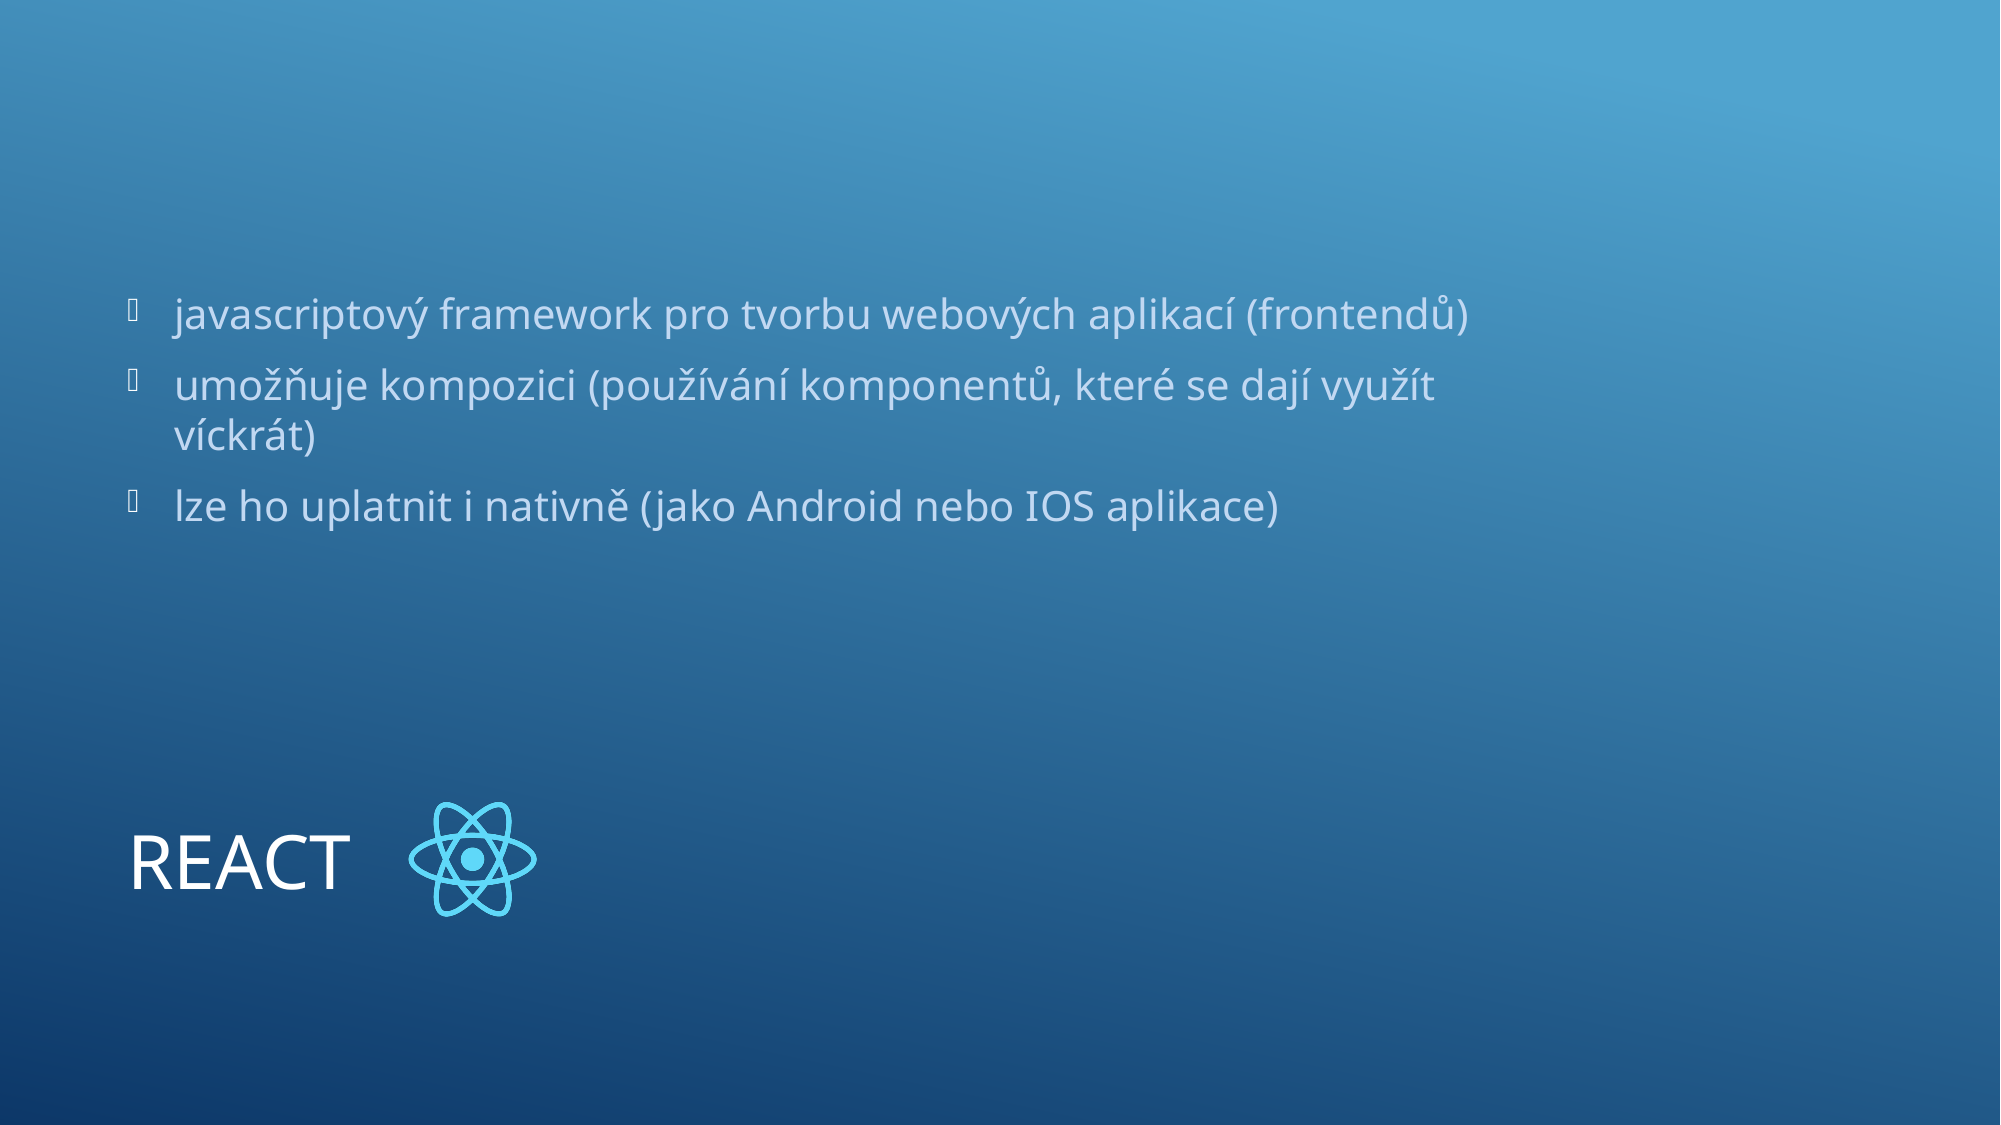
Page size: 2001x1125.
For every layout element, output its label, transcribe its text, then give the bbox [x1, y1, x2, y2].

title REACT [112, 736, 1513, 984]
picture [361, 781, 584, 938]
list javascriptový framework pro tvorbu webových aplikací (frontendů) umožňuje kompozici (používání komponentů, které se dají využít víckrát) lze ho uplatnit i nativně (jako Android nebo IOS aplikace) [112, 112, 1513, 706]
